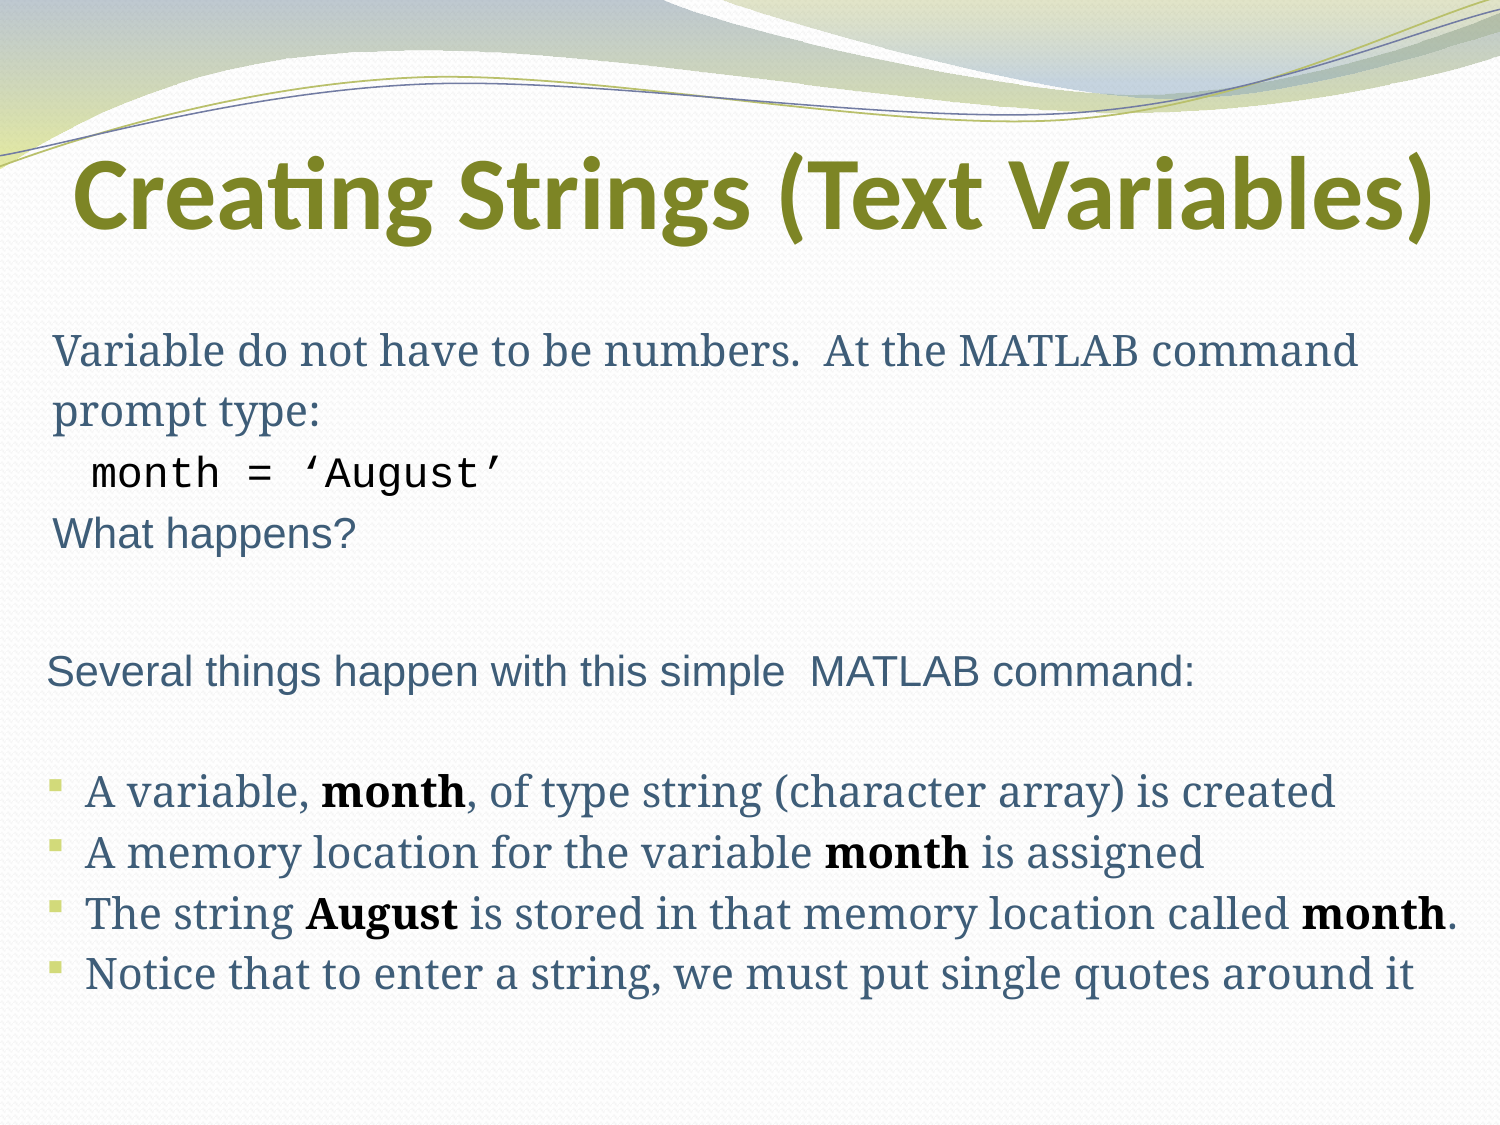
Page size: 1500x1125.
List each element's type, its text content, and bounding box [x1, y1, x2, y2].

list Variable do not have to be numbers. At the MATLAB command prompt type: month = ‘August’ What happens? [37, 315, 1475, 566]
text_box Several things happen with this simple MATLAB command: A variable, month, of type string (character array) is created A memory location for the variable month is assigned The string August is stored in that memory location called month. Notice that to enter a string, we must put single quotes around it [31, 635, 1500, 1111]
title Creating Strings (Text Variables) [6, 62, 1500, 250]
